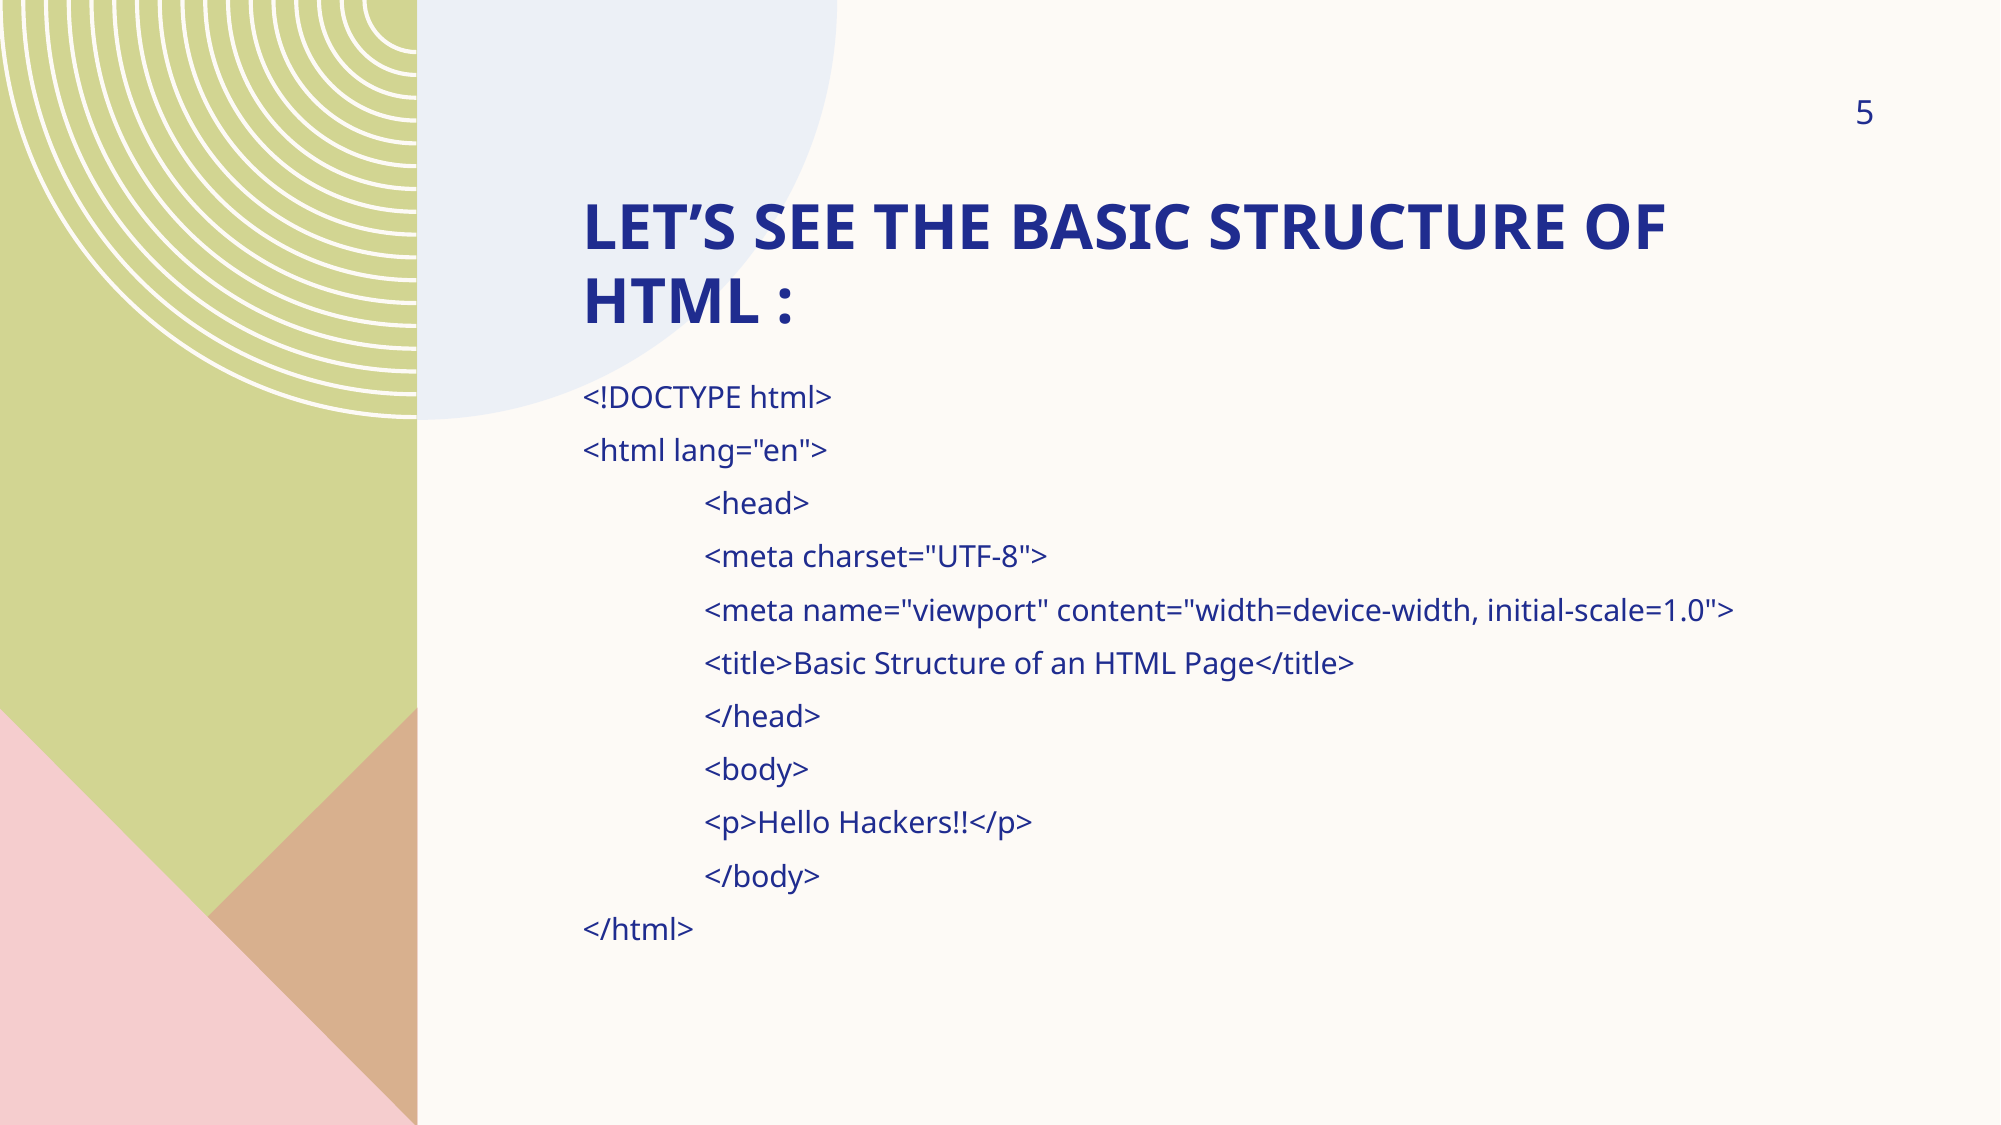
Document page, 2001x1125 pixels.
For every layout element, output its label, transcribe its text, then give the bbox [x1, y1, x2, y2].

title Let’s see the basic structure of html : [567, 173, 1875, 337]
list <!DOCTYPE html> <html lang="en"> <head> <meta charset="UTF-8"> <meta name="viewport" content="width=device-width, initial-scale=1.0"> <title>Basic Structure of an HTML Page</title> </head> <body> <p>Hello Hackers!!</p> </body> </html> [567, 377, 1875, 952]
slide_number 5 [1699, 75, 1875, 153]
